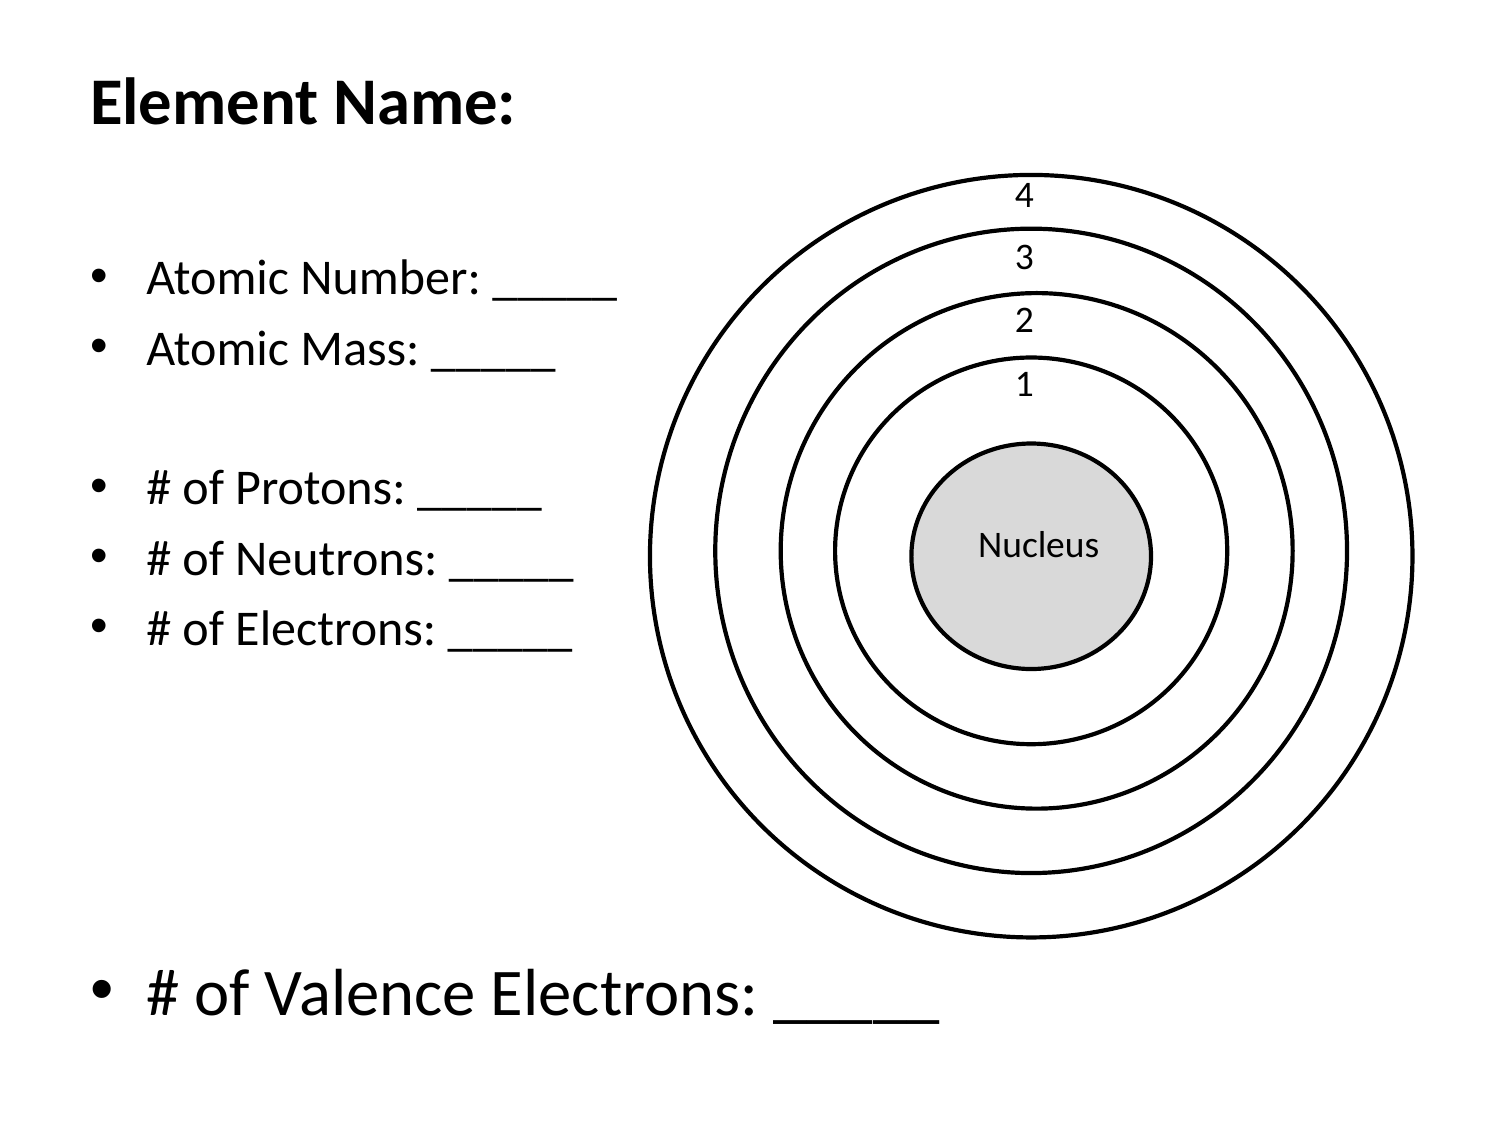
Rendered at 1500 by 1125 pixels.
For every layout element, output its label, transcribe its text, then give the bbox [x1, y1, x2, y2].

text_box 4 [1000, 162, 1049, 173]
title Element Name: [75, 45, 1425, 150]
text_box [649, 174, 1413, 938]
list Atomic Number: _____ Atomic Mass: _____ # of Protons: _____ # of Neutrons: _____ # of Electrons: _____ # of Valence Electrons: _____ [75, 237, 1425, 1125]
